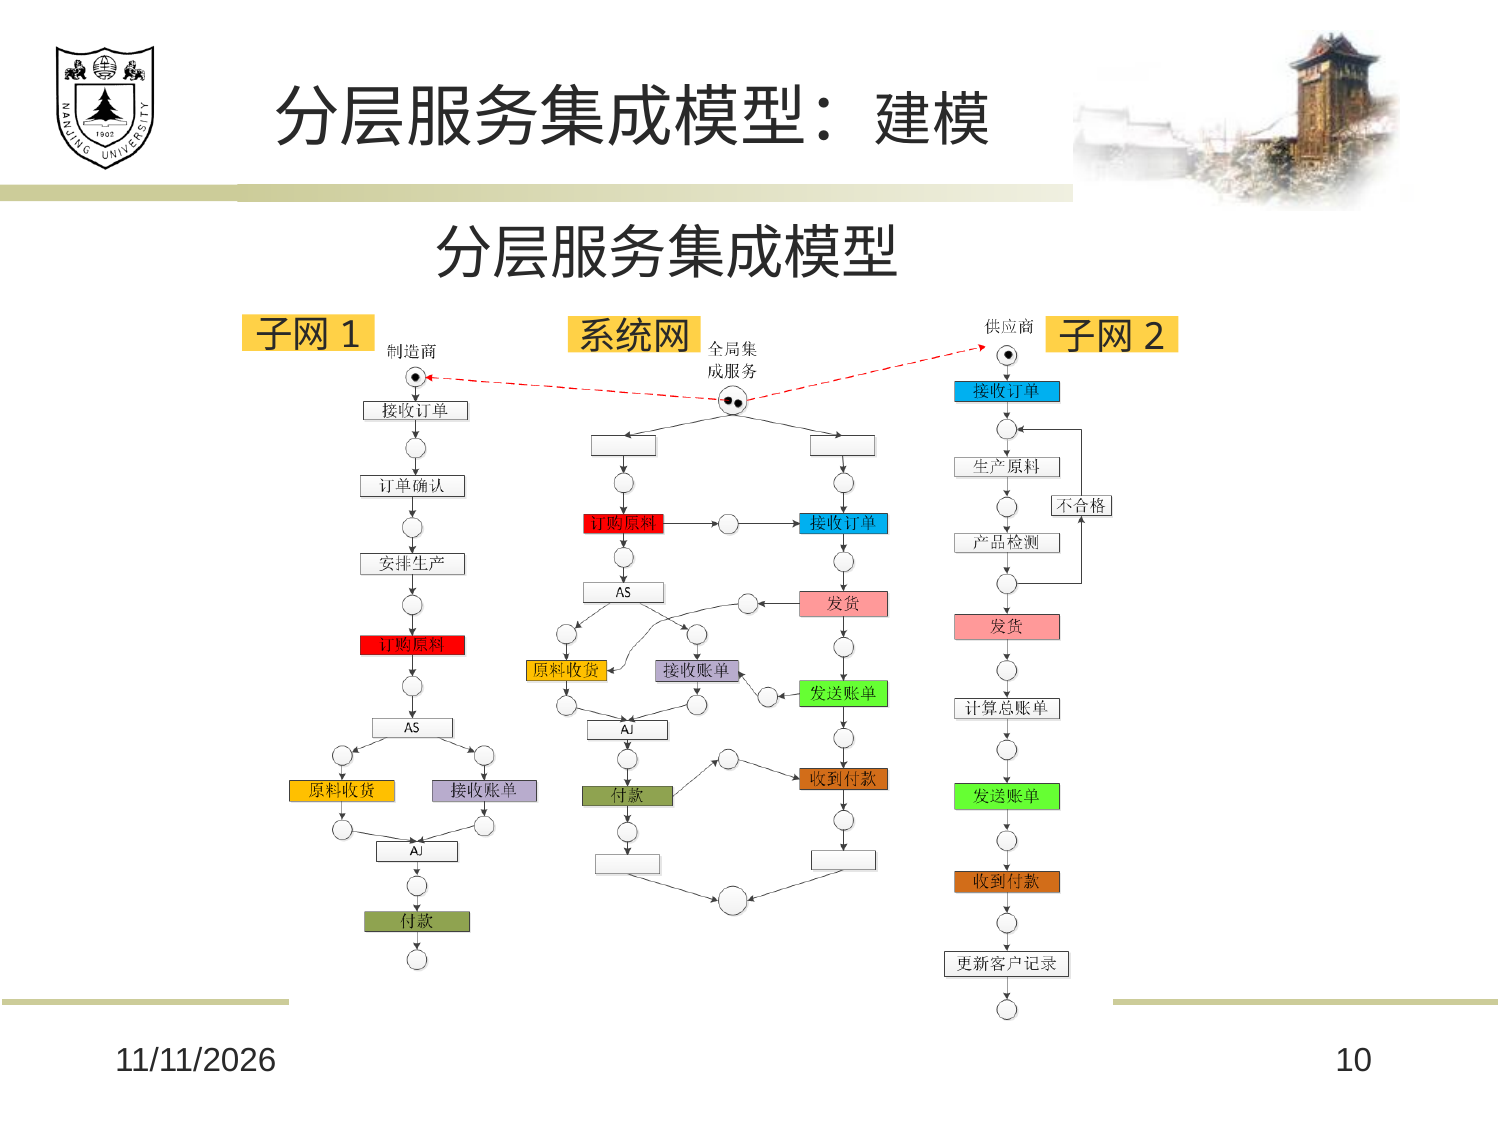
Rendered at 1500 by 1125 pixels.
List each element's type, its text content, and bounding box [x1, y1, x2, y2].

picture [50, 42, 160, 173]
picture [1073, 30, 1400, 211]
text_box 子网2 [1132, 316, 1179, 353]
list 分层服务集成模型 [419, 208, 1199, 421]
slide_number 10 [1234, 1030, 1388, 1106]
text_box 子网1 [242, 314, 288, 351]
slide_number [100, 1030, 313, 1106]
picture [2, 313, 1498, 1021]
title 分层服务集成模型：建模 [171, 66, 1093, 161]
